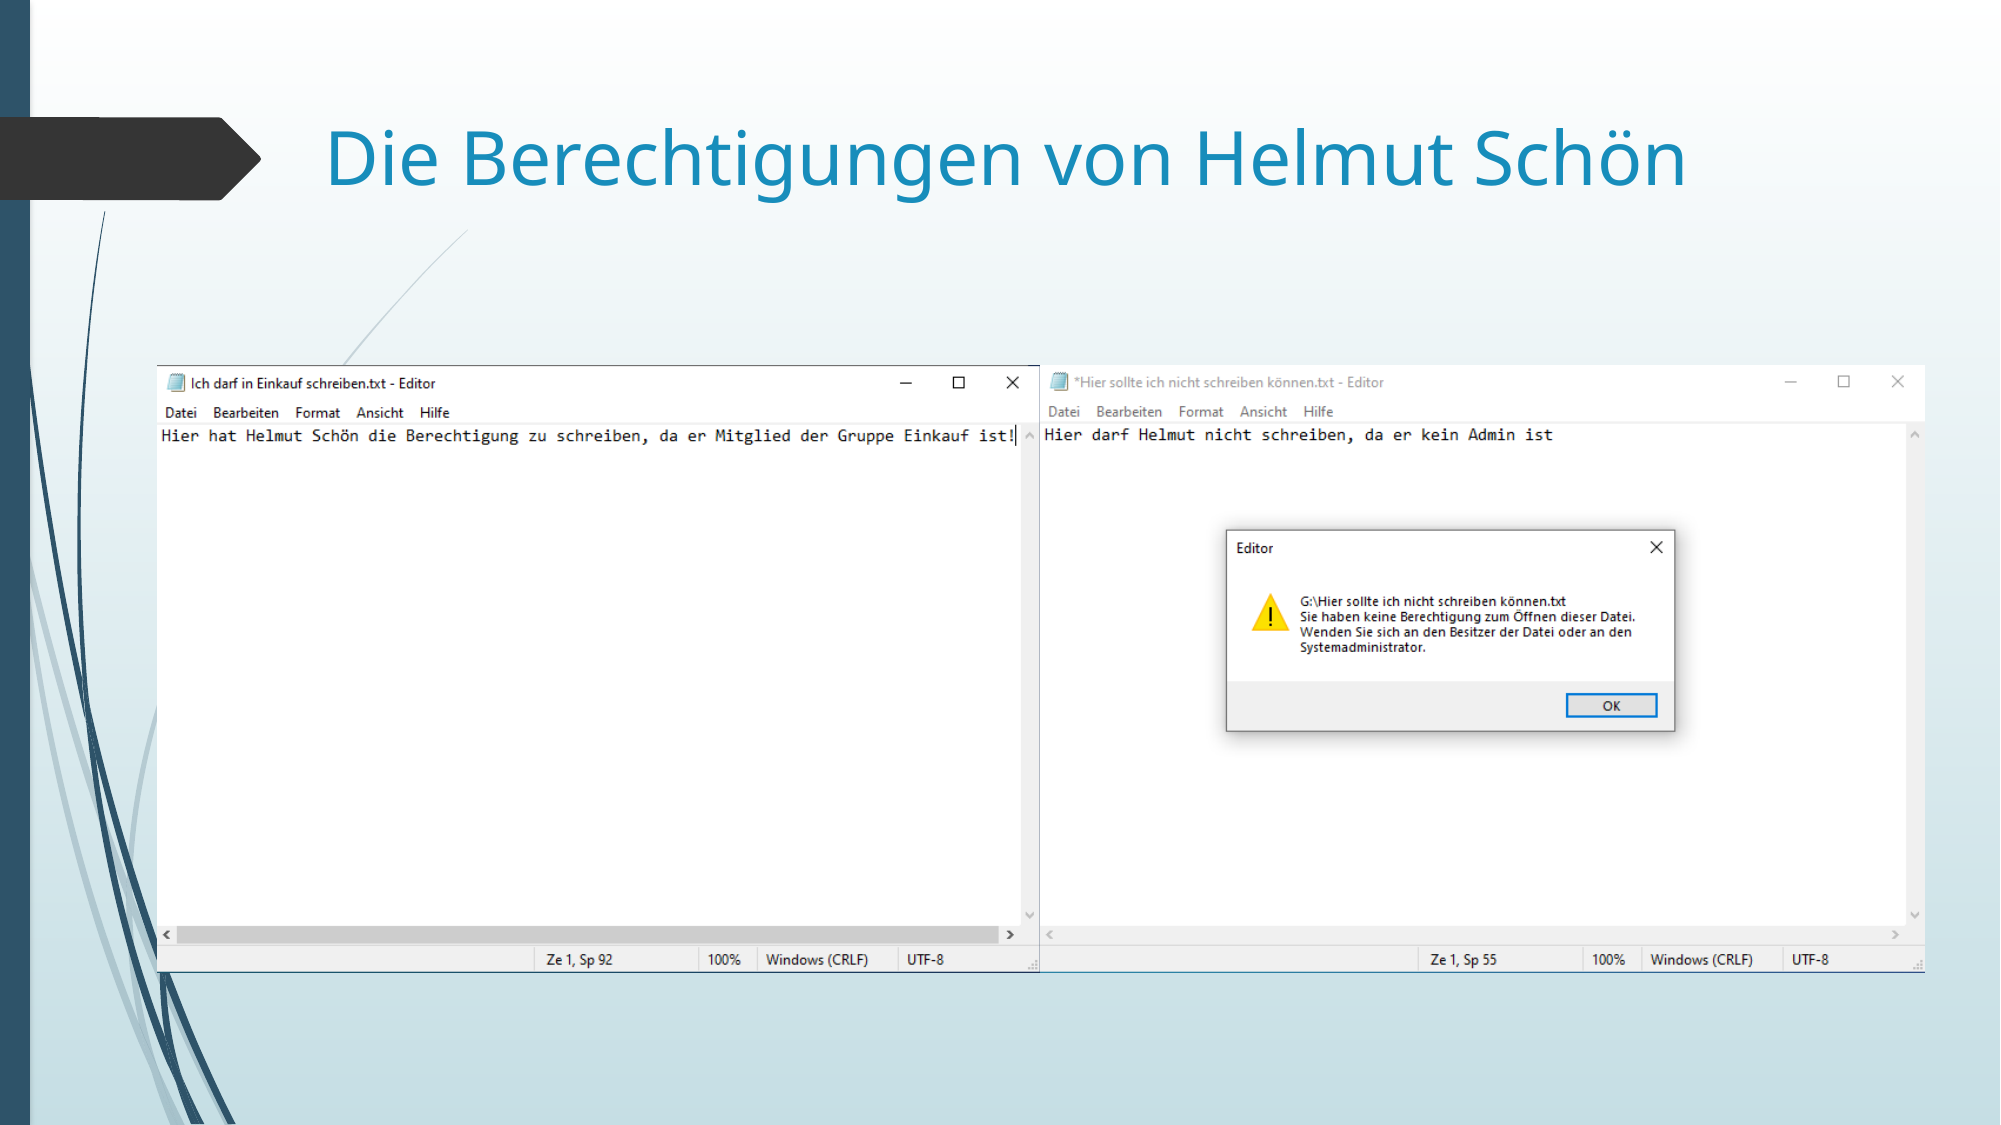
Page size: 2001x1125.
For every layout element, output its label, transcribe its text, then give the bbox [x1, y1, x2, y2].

picture [1040, 365, 1925, 973]
title Die Berechtigungen von Helmut Schön [309, 102, 1772, 313]
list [157, 365, 1040, 974]
